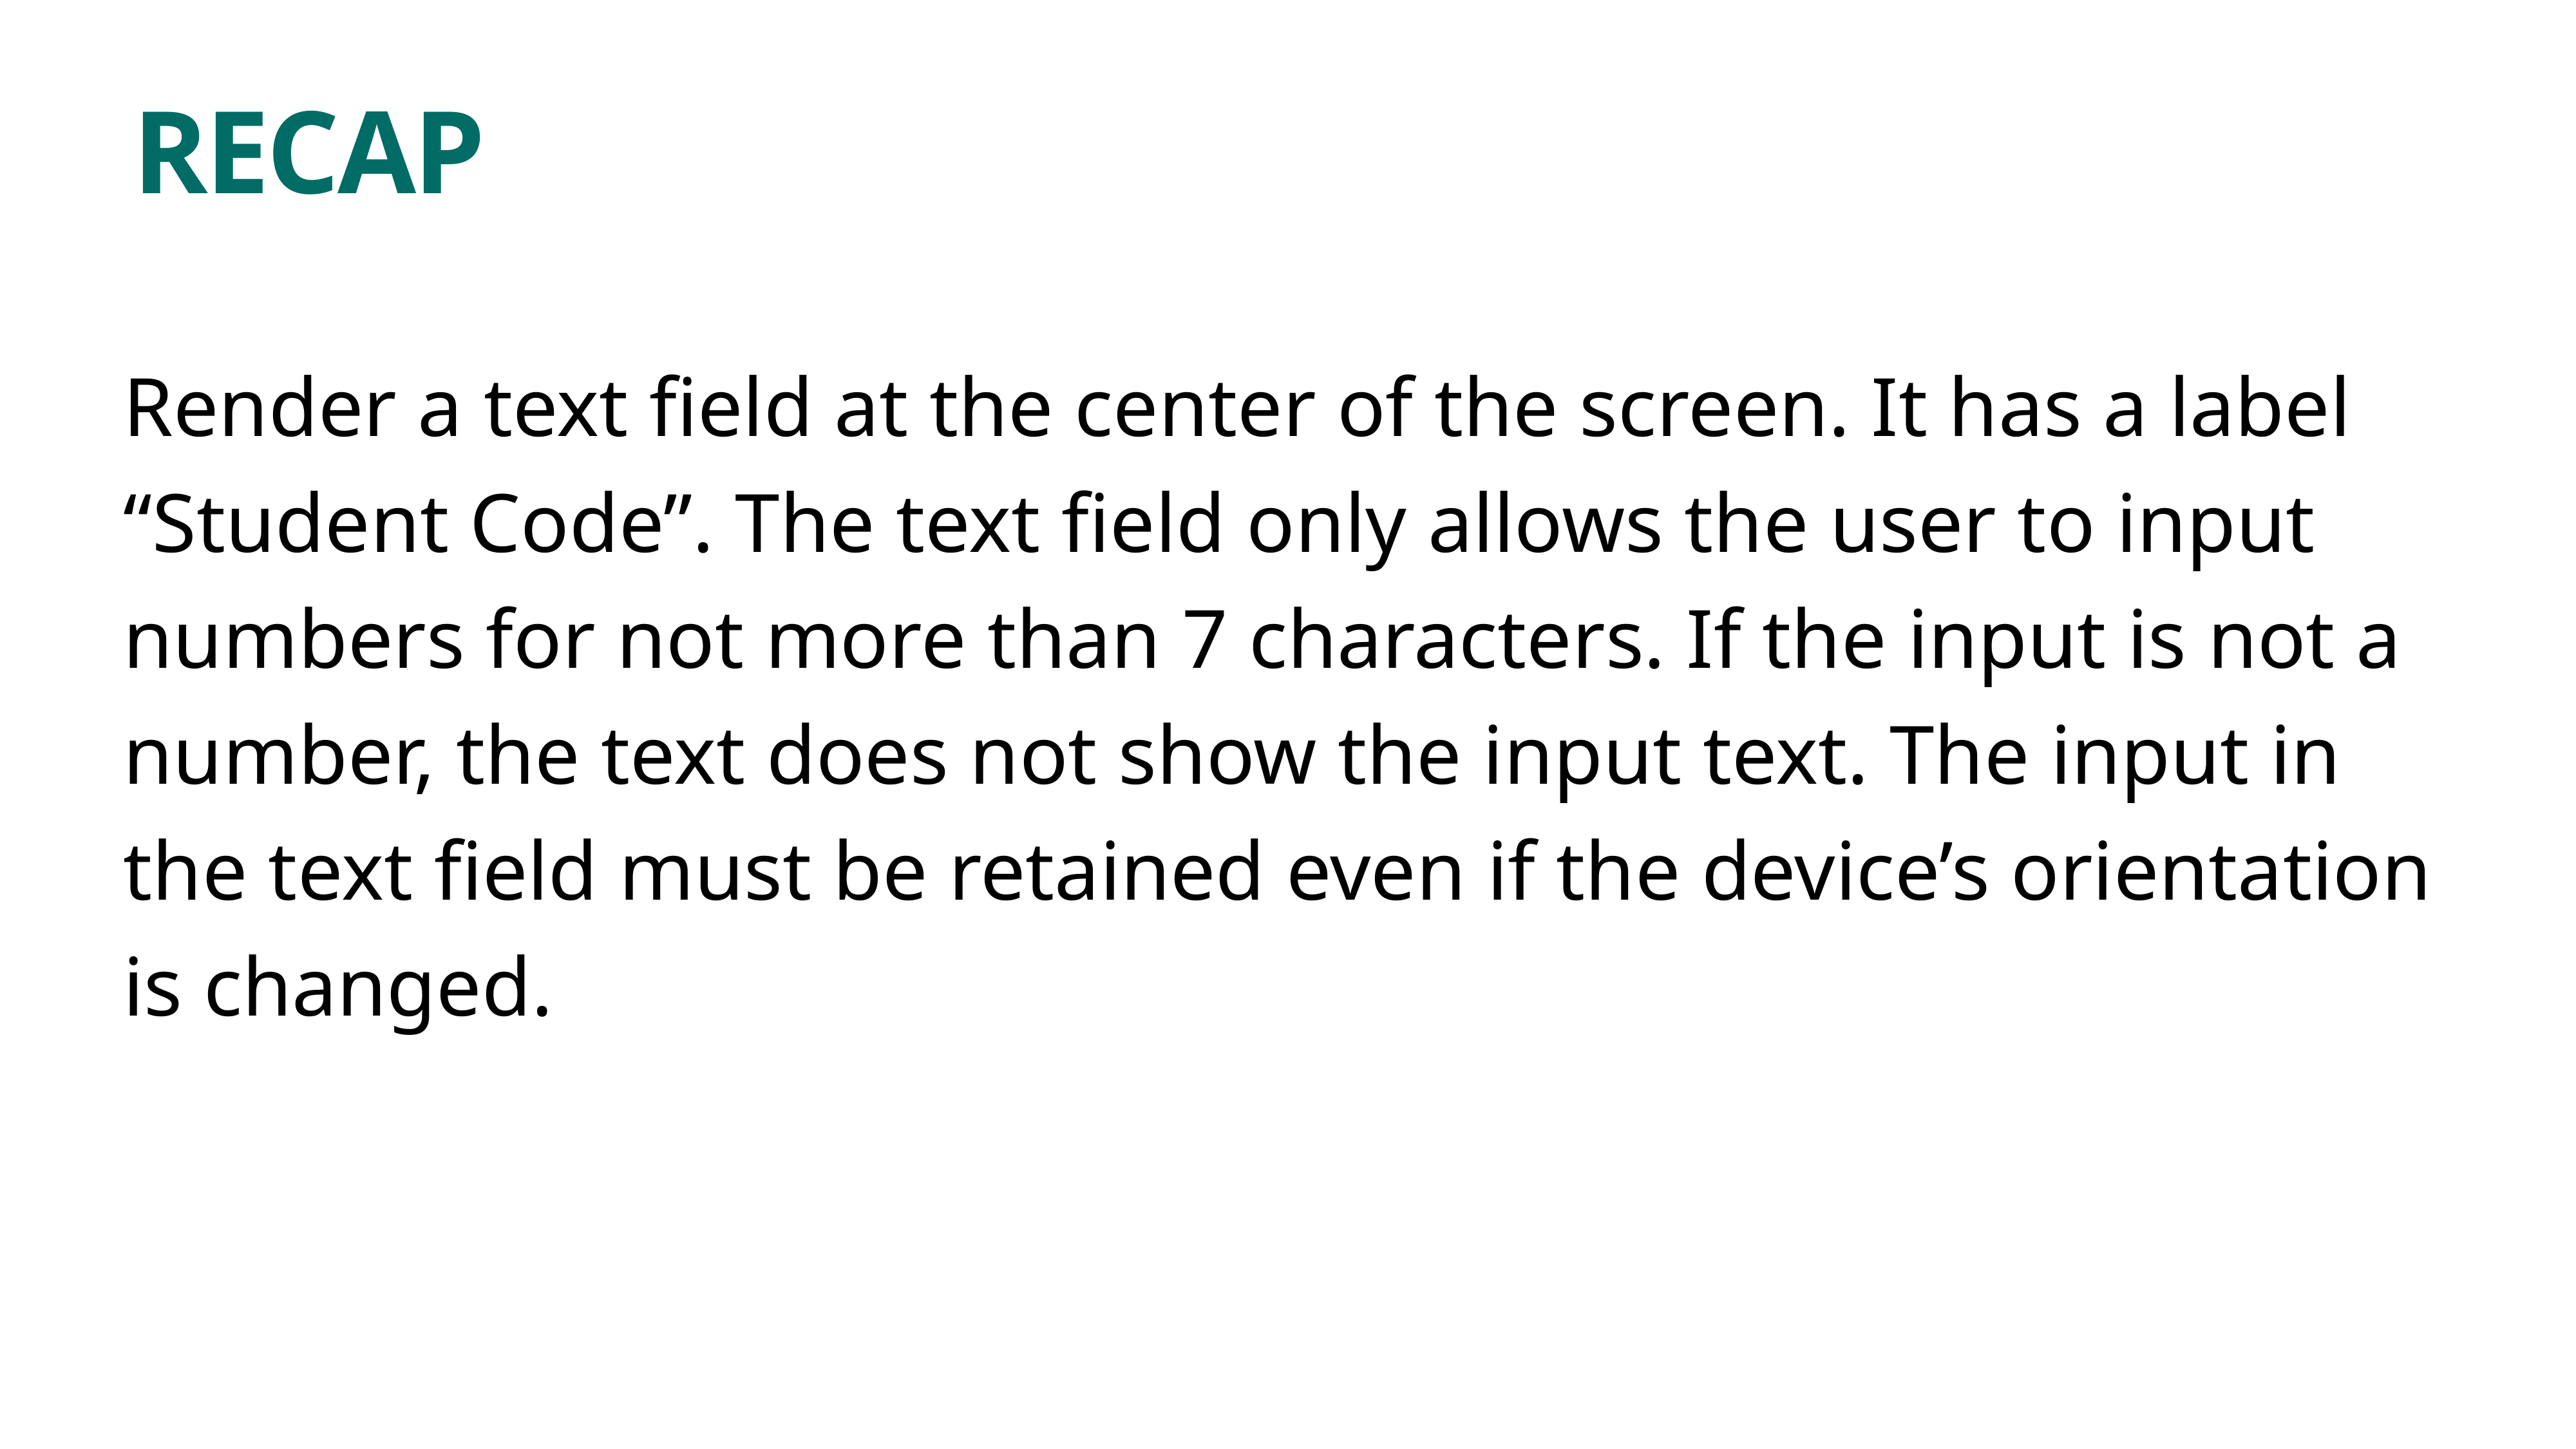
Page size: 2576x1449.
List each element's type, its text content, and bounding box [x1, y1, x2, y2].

title RECAP [127, 100, 2449, 252]
text_box Render a text field at the center of the screen. It has a label “Student Code”. The text field only allows the user to input numbers for not more than 7 characters. If the input is not a number, the text does not show the input text. The input in the text field must be retained even if the device’s orientation is changed. [118, 331, 2458, 1037]
